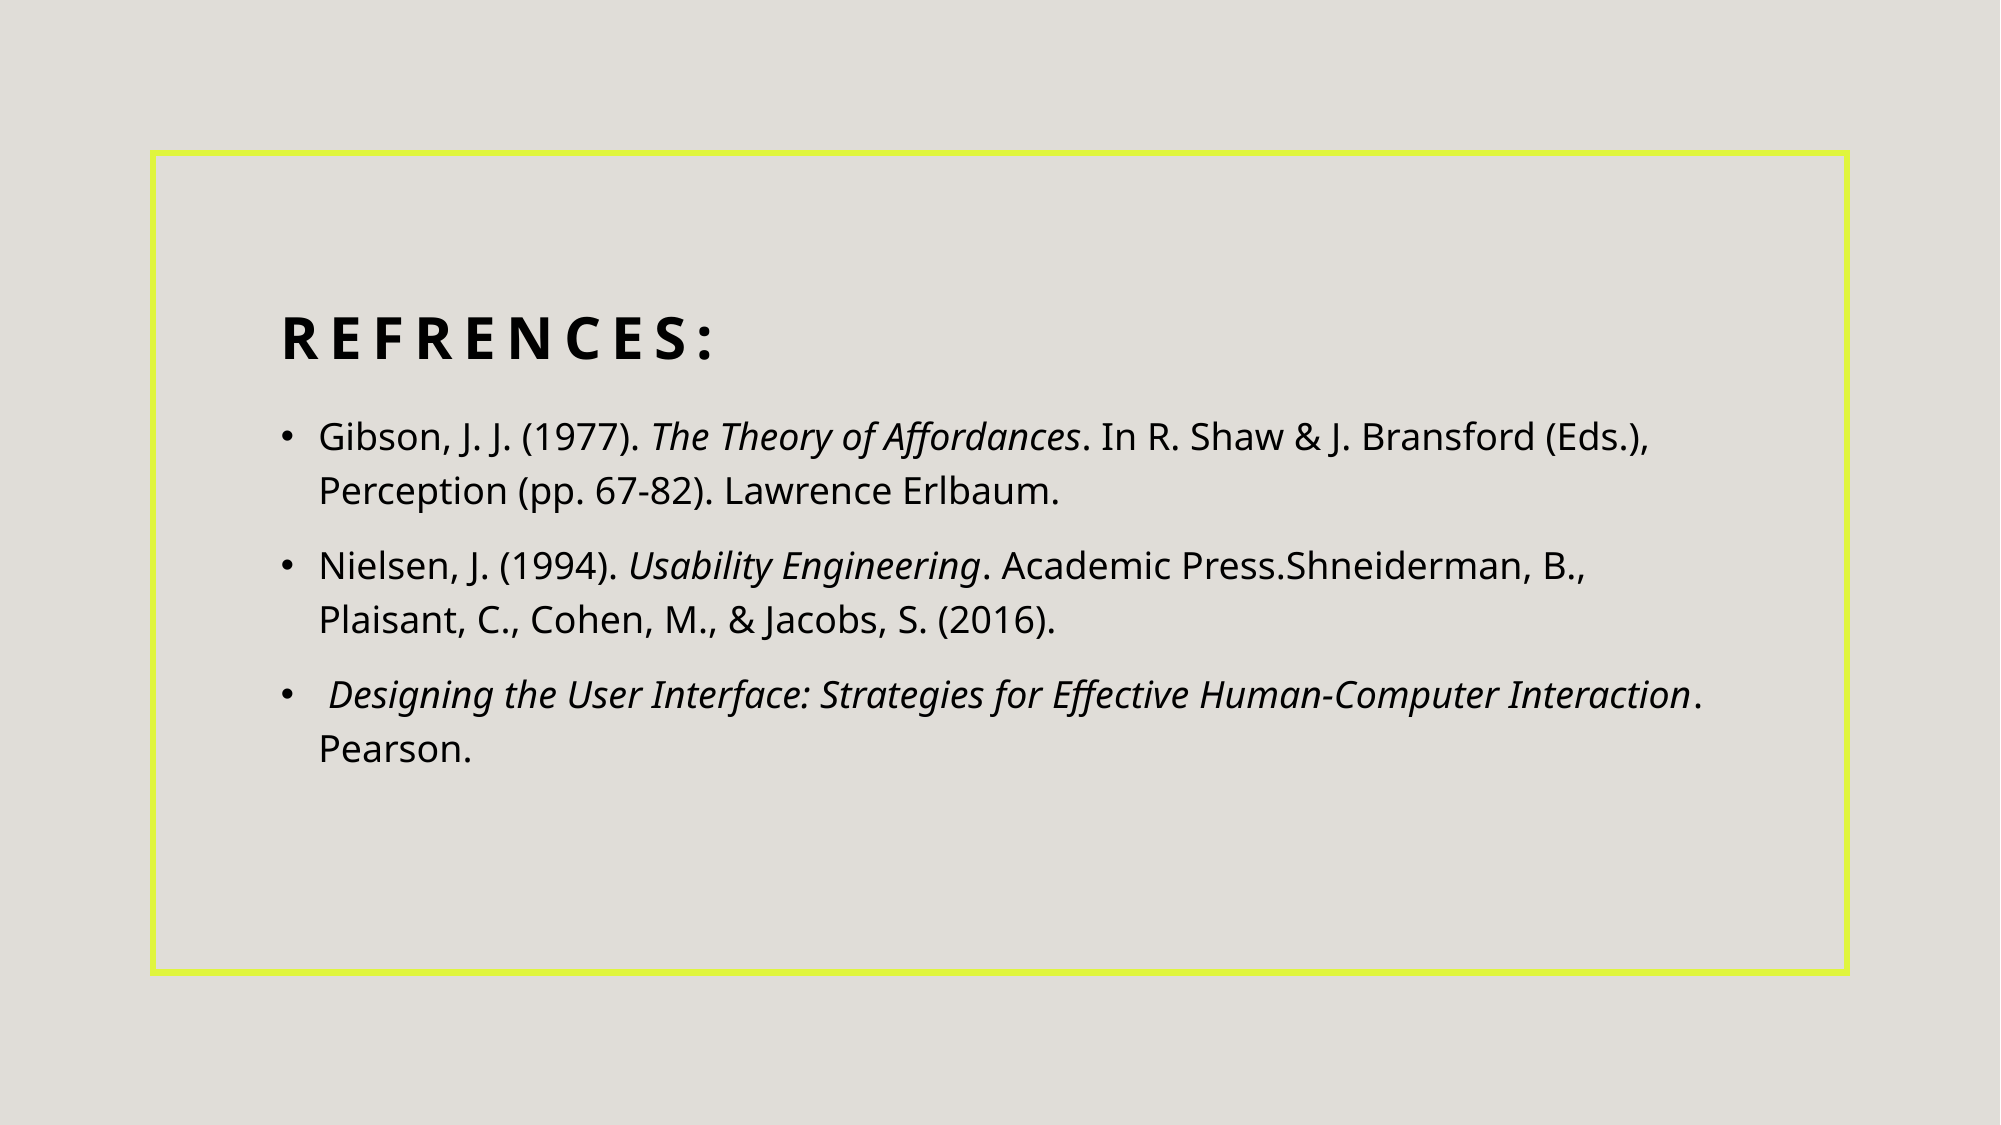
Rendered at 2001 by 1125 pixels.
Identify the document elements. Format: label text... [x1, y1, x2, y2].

title Refrences: [265, 202, 1739, 379]
list Gibson, J. J. (1977). The Theory of Affordances. In R. Shaw & J. Bransford (Eds.), Perception (pp. 67-82). Lawrence Erlbaum. Nielsen, J. (1994). Usability Engineering. Academic Press.Shneiderman, B., Plaisant, C., Cohen, M., & Jacobs, S. (2016). Designing the User Interface: Strategies for Effective Human-Computer Interaction. Pearson. [265, 396, 1739, 913]
